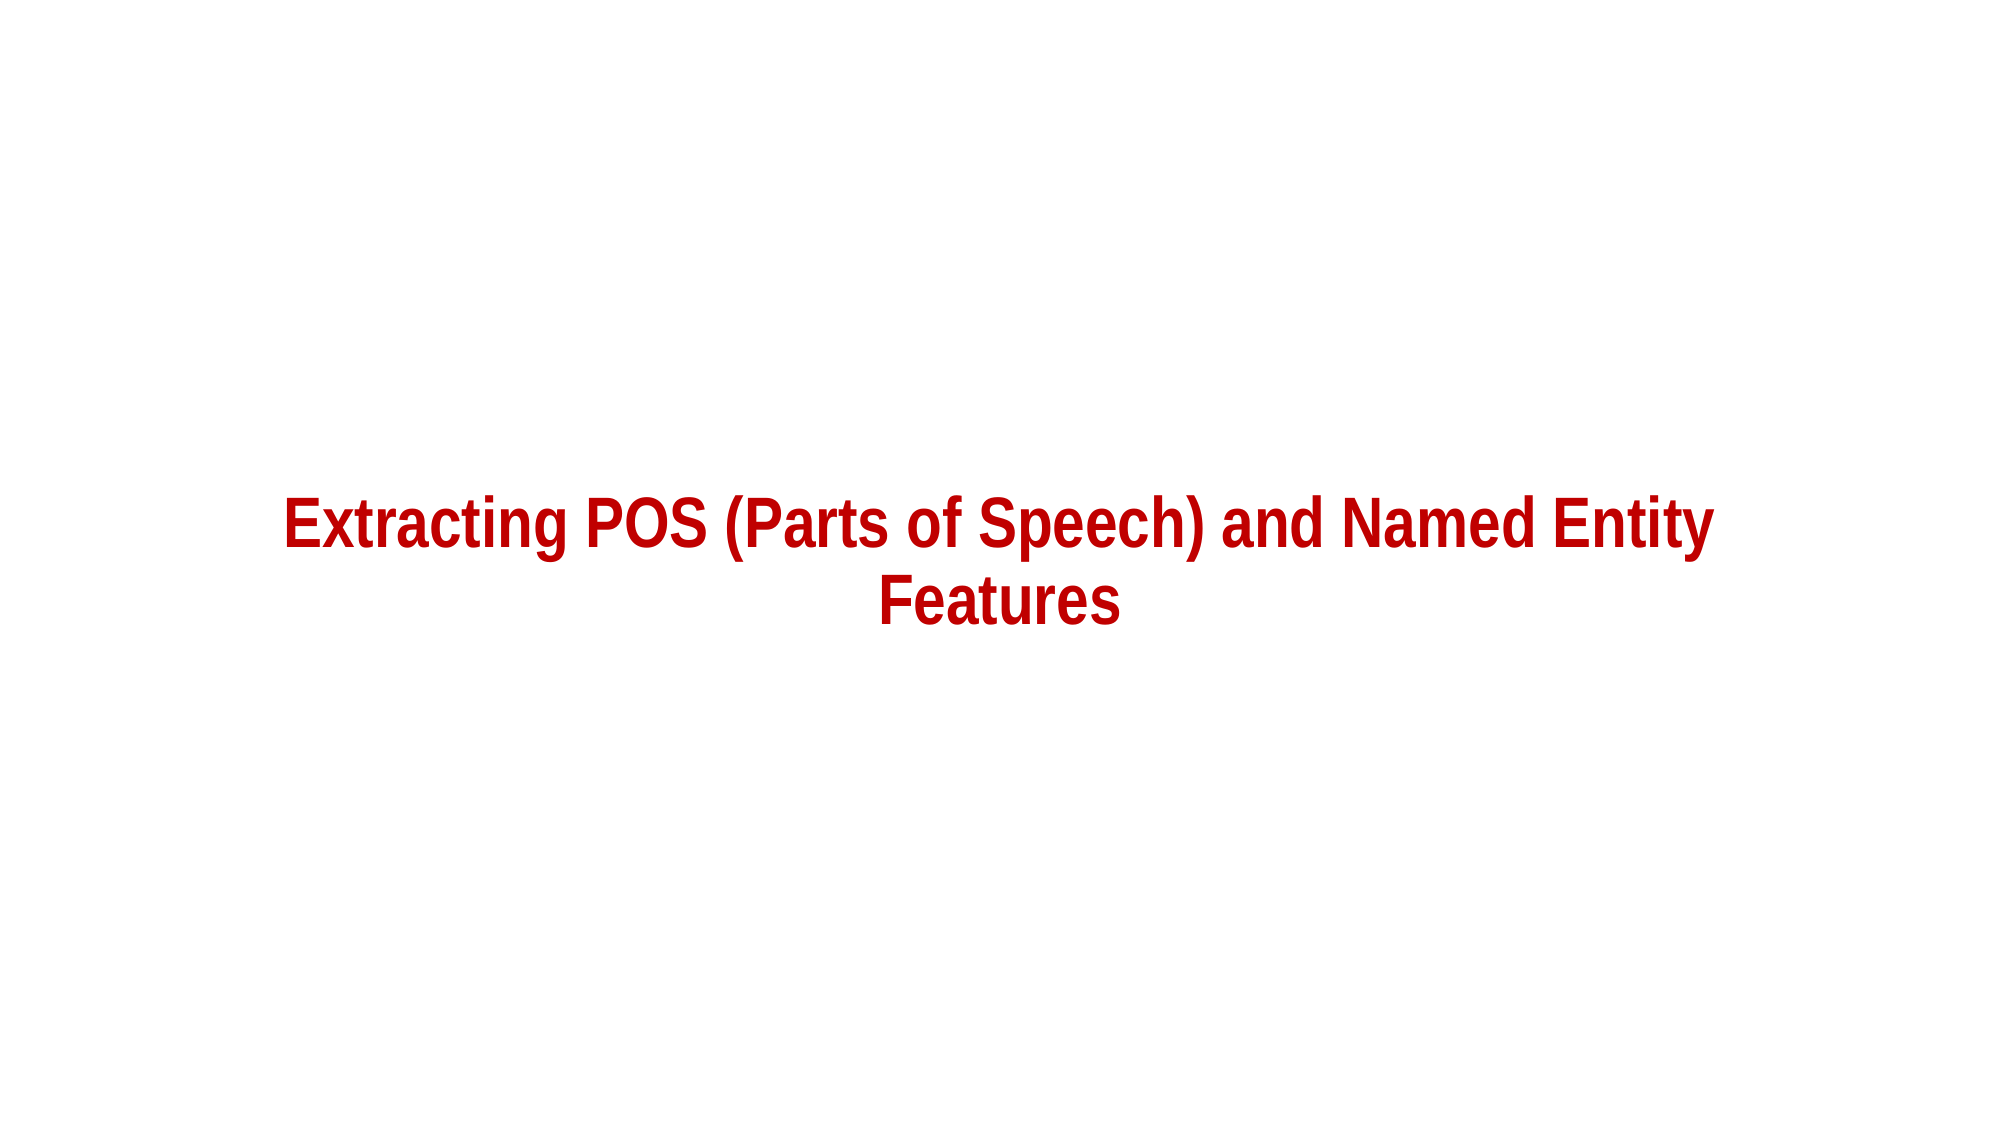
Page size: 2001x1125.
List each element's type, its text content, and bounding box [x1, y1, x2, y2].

title Extracting POS (Parts of Speech) and Named Entity Features [264, 476, 1736, 649]
